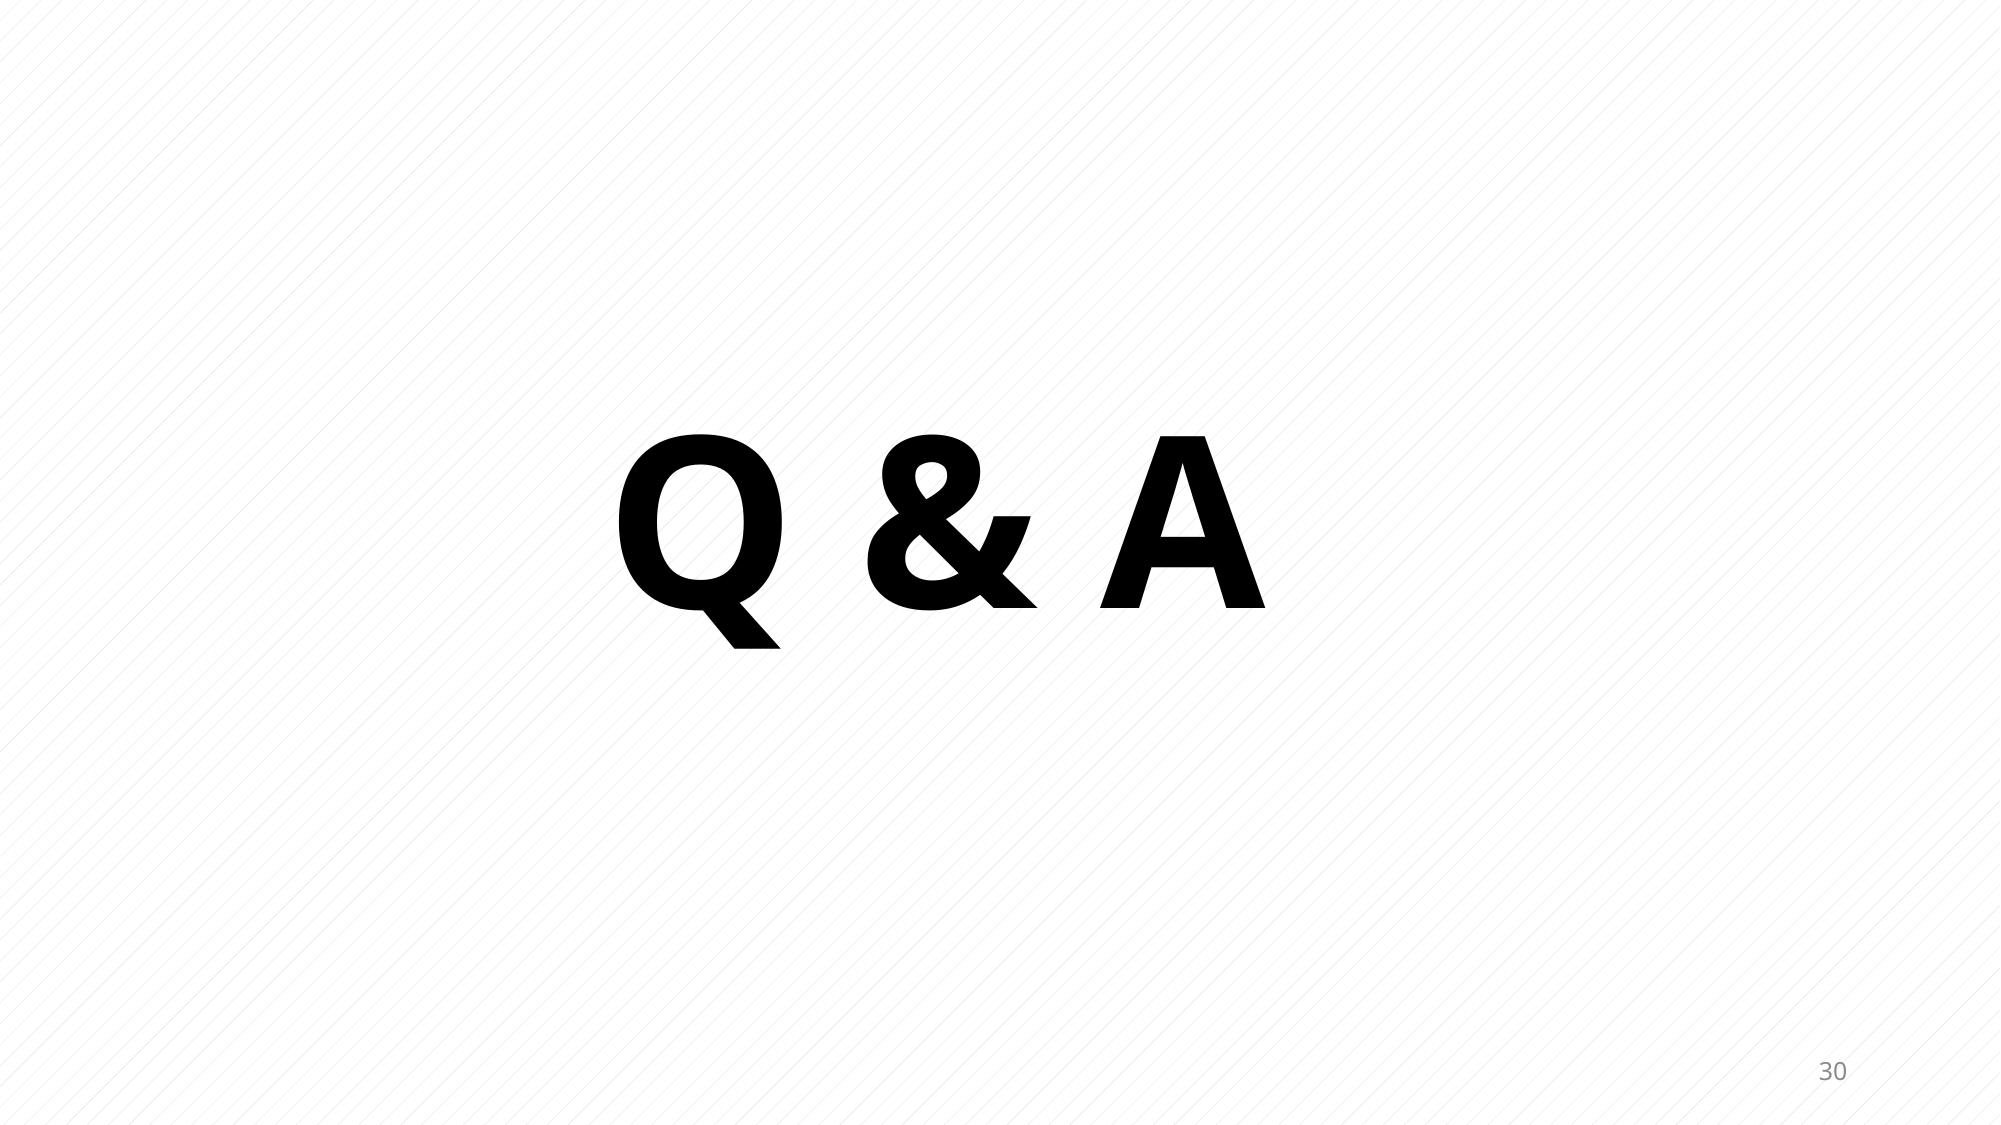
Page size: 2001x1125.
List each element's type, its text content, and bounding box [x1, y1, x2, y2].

text_box Q & A [590, 361, 1409, 665]
slide_number 30 [1412, 1042, 1863, 1103]
